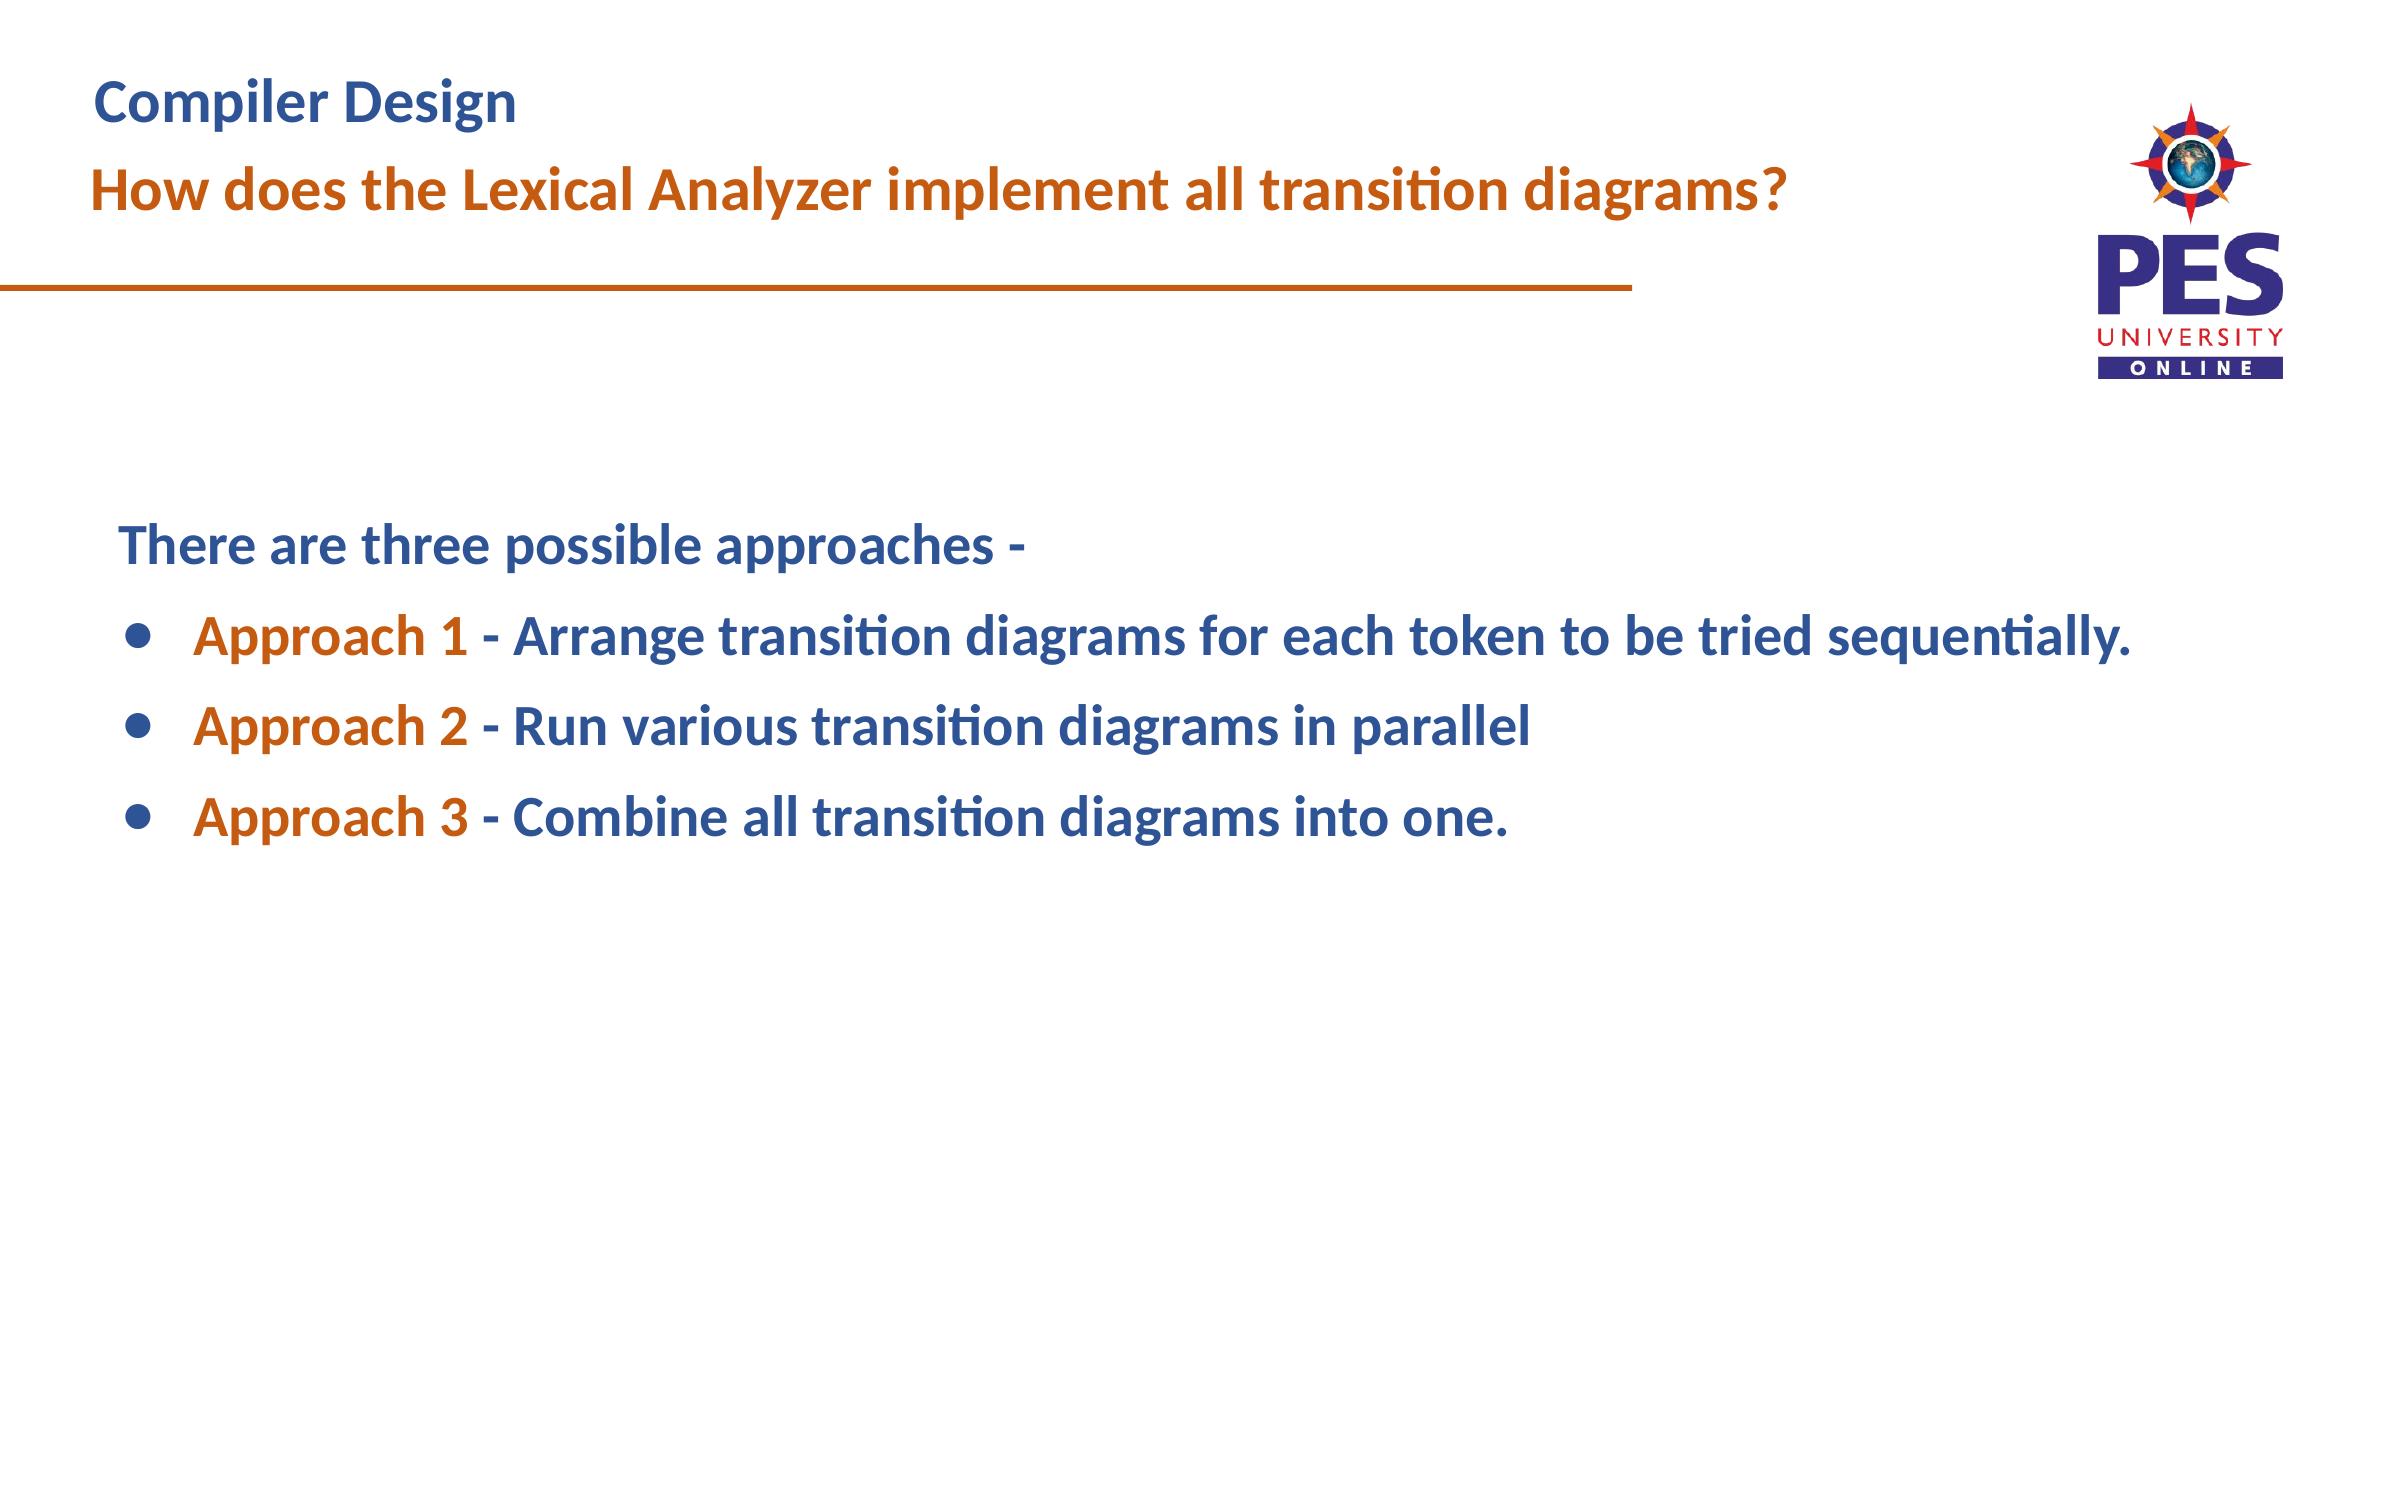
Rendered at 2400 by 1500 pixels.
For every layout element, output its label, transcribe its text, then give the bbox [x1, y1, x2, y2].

text_box There are three possible approaches - Approach 1 - Arrange transition diagrams for each token to be tried sequentially. Approach 2 - Run various transition diagrams in parallel Approach 3 - Combine all transition diagrams into one. [116, 483, 2136, 849]
text_box [0, 284, 1633, 291]
picture [2098, 102, 2283, 379]
title Compiler Design How does the Lexical Analyzer implement all transition diagrams? [88, 46, 1792, 311]
